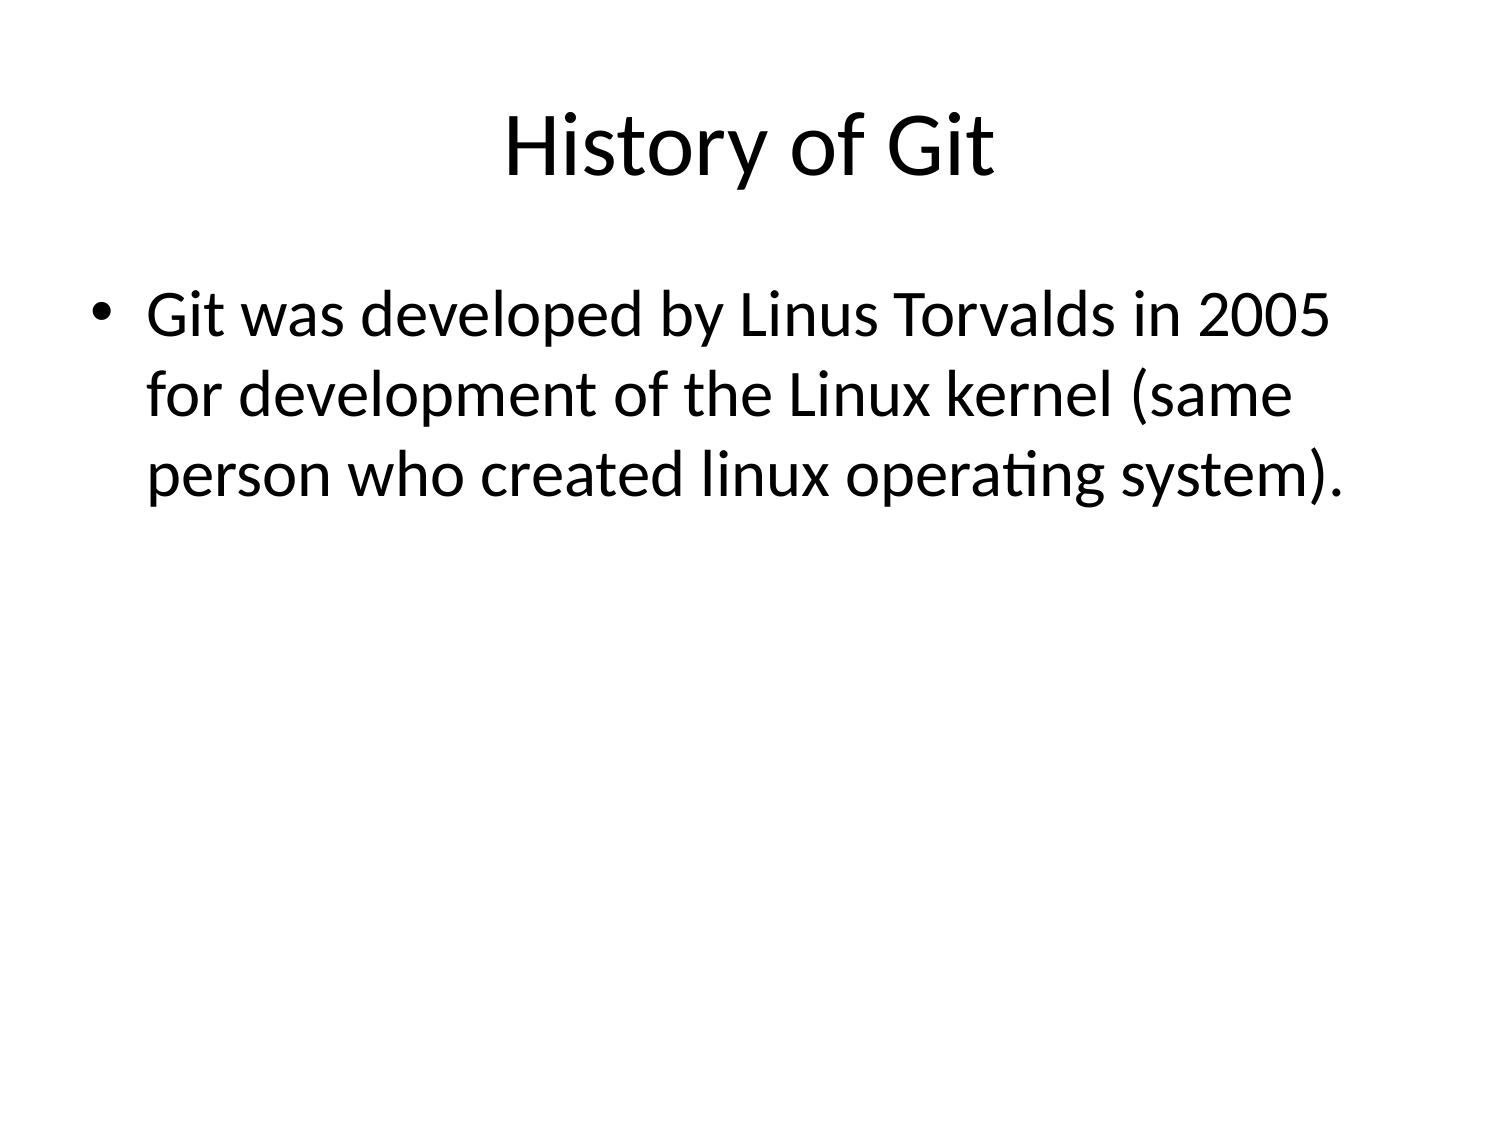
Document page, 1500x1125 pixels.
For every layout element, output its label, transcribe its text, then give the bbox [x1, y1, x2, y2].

title History of Git [75, 45, 1425, 233]
list Git was developed by Linus Torvalds in 2005 for development of the Linux kernel (same person who created linux operating system). [75, 262, 1425, 1005]
